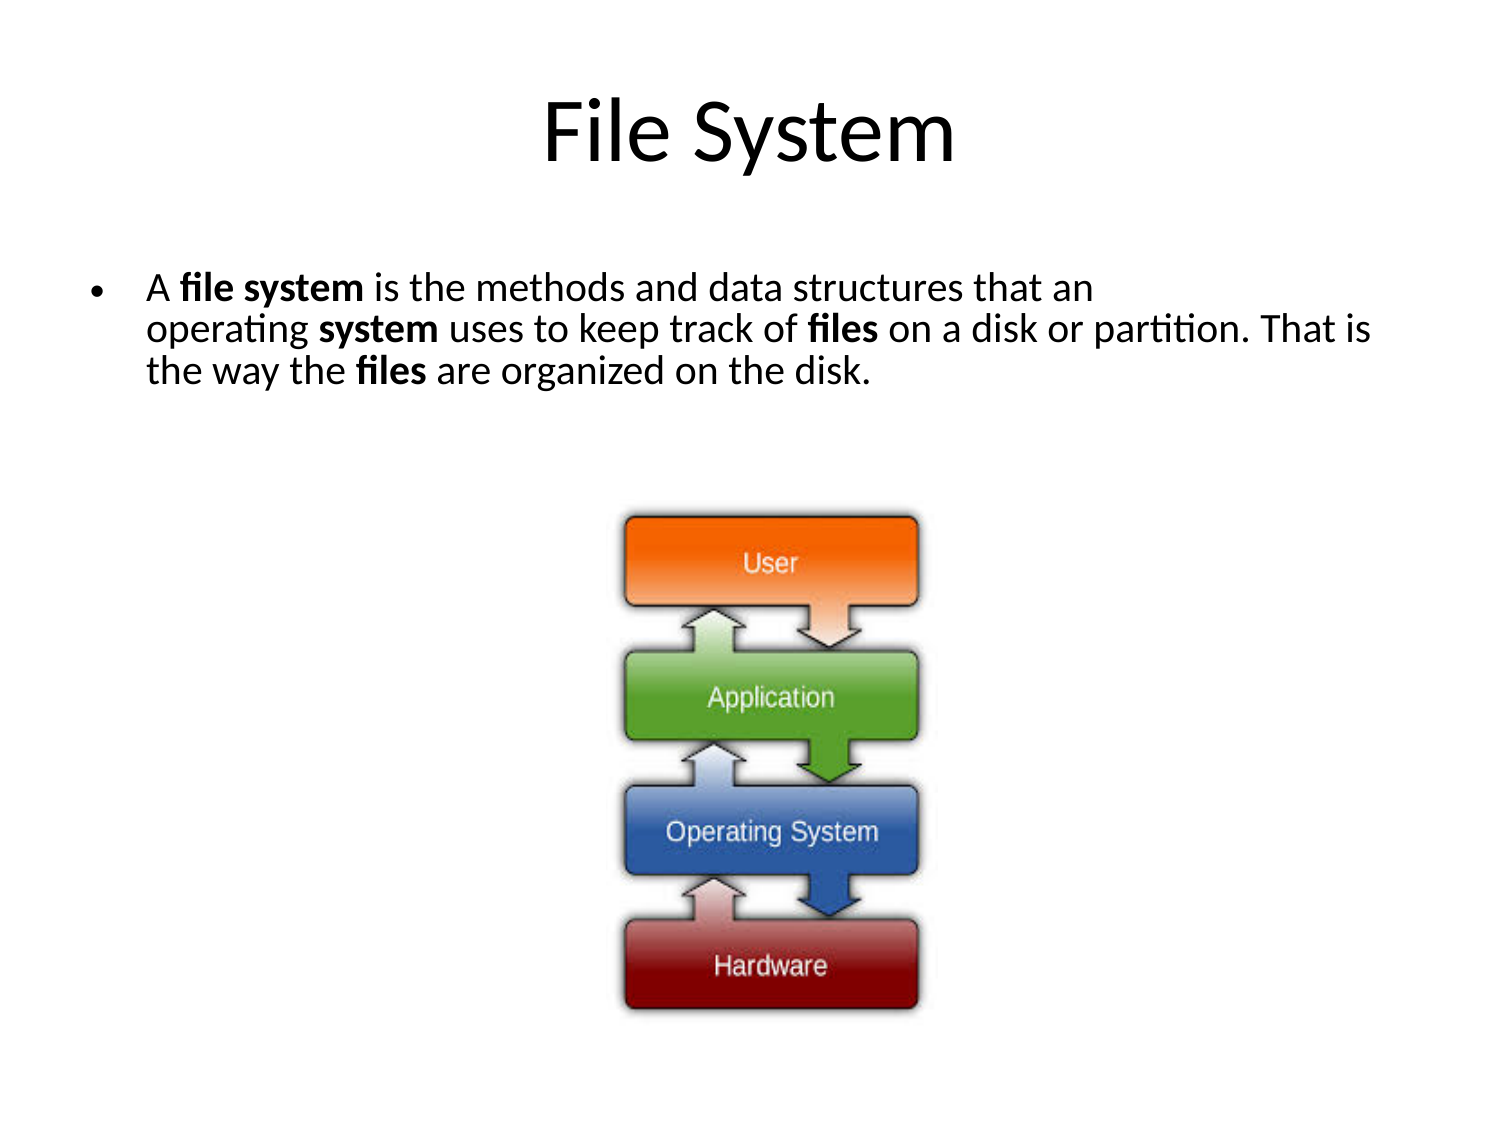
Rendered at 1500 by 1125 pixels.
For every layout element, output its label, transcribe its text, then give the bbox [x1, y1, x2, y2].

picture [605, 499, 938, 1027]
text_box File System [75, 45, 1425, 233]
text_box A file system is the methods and data structures that an operating system uses to keep track of files on a disk or partition. That is the way the files are organized on the disk. [75, 262, 1425, 1005]
